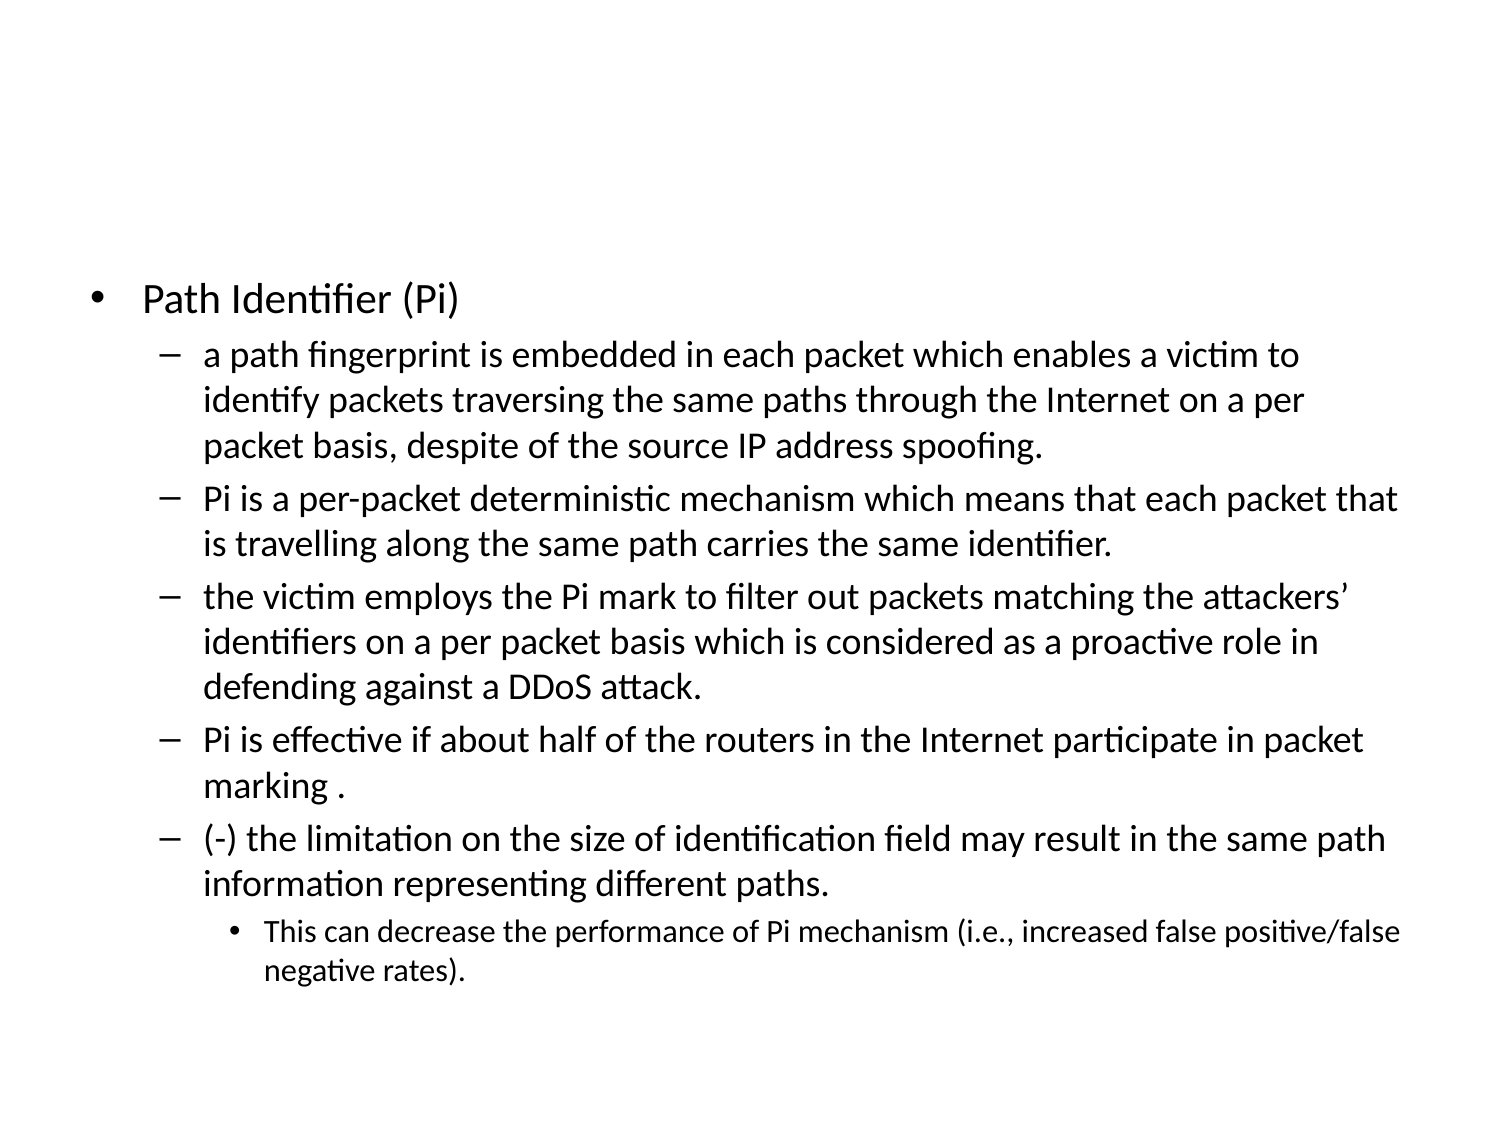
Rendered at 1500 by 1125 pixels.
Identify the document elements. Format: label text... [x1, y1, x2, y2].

list Path Identifier (Pi) a path fingerprint is embedded in each packet which enables a victim to identify packets traversing the same paths through the Internet on a per packet basis, despite of the source IP address spoofing. Pi is a per-packet deterministic mechanism which means that each packet that is travelling along the same path carries the same identifier. the victim employs the Pi mark to filter out packets matching the attackers’ identifiers on a per packet basis which is considered as a proactive role in defending against a DDoS attack. Pi is effective if about half of the routers in the Internet participate in packet marking . (-) the limitation on the size of identification field may result in the same path information representing different paths. This can decrease the performance of Pi mechanism (i.e., increased false positive/false negative rates). [75, 262, 1425, 1005]
